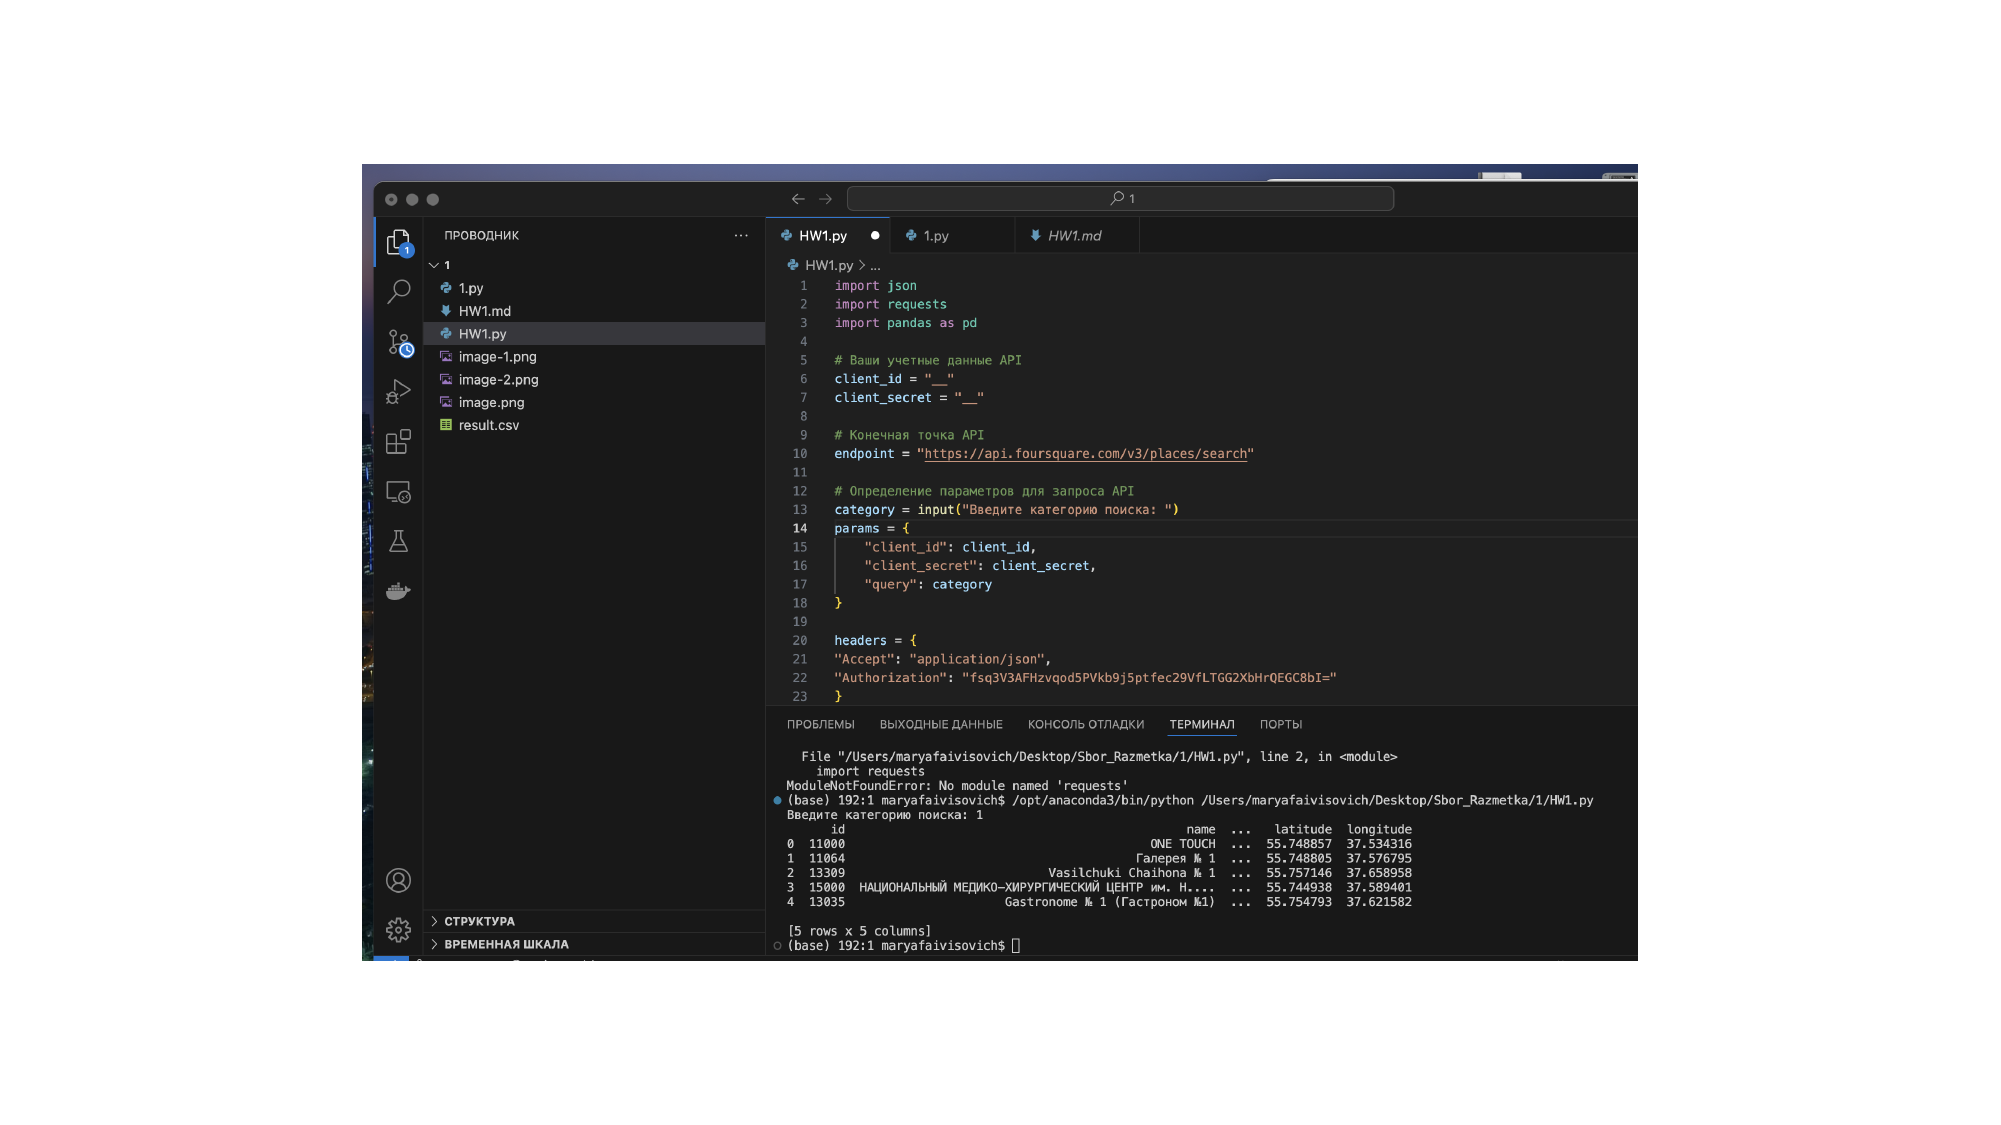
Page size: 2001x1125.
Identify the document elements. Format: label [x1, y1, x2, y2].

picture [362, 164, 1638, 961]
